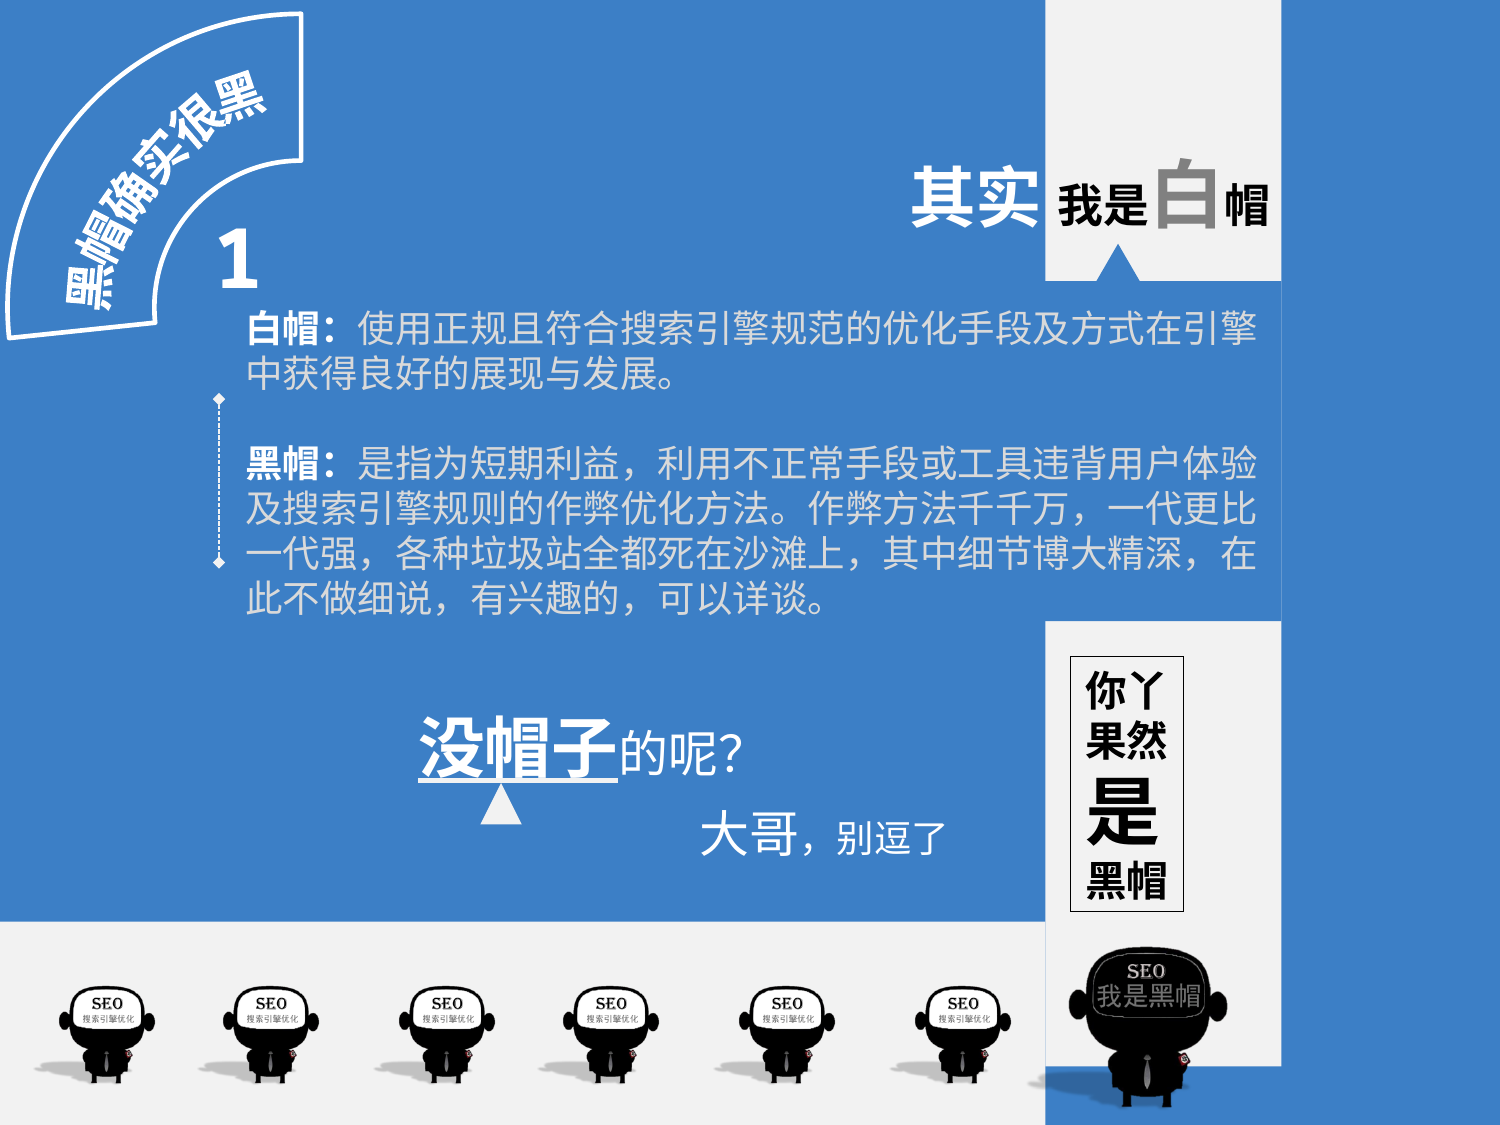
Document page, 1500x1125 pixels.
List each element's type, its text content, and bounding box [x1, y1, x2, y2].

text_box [0, 13, 302, 344]
text_box [1040, 279, 1284, 623]
text_box 没帽子的呢？ [323, 698, 784, 794]
picture [351, 973, 511, 1101]
picture [691, 973, 851, 1101]
text_box [1045, 628, 1282, 1067]
text_box [1123, 246, 1282, 279]
text_box [478, 780, 524, 827]
text_box [0, 920, 1047, 1125]
text_box [1045, 0, 1282, 140]
picture [11, 973, 171, 1101]
text_box 其实 我是白帽 [894, 140, 1286, 246]
picture [515, 973, 675, 1101]
text_box [1094, 241, 1142, 284]
text_box 白帽：使用正规且符合搜索引擎规范的优化手段及方式在引擎中获得良好的展现与发展。 黑帽：是指为短期利益，利用不正常手段或工具违背用户体验及搜索引擎规则的作弊优化方法。作弊方法千千万，一代更比一代强，各种垃圾站全都死在沙滩上，其中细节博大精深，在此不做细说，有兴趣的，可以详谈。 [230, 298, 1282, 628]
text_box 大哥，别逗了 [684, 794, 1003, 870]
text_box [1045, 246, 1113, 279]
text_box 你丫 果然 是 黑帽 [1070, 656, 1184, 912]
picture [175, 973, 335, 1101]
picture [866, 926, 1255, 1125]
